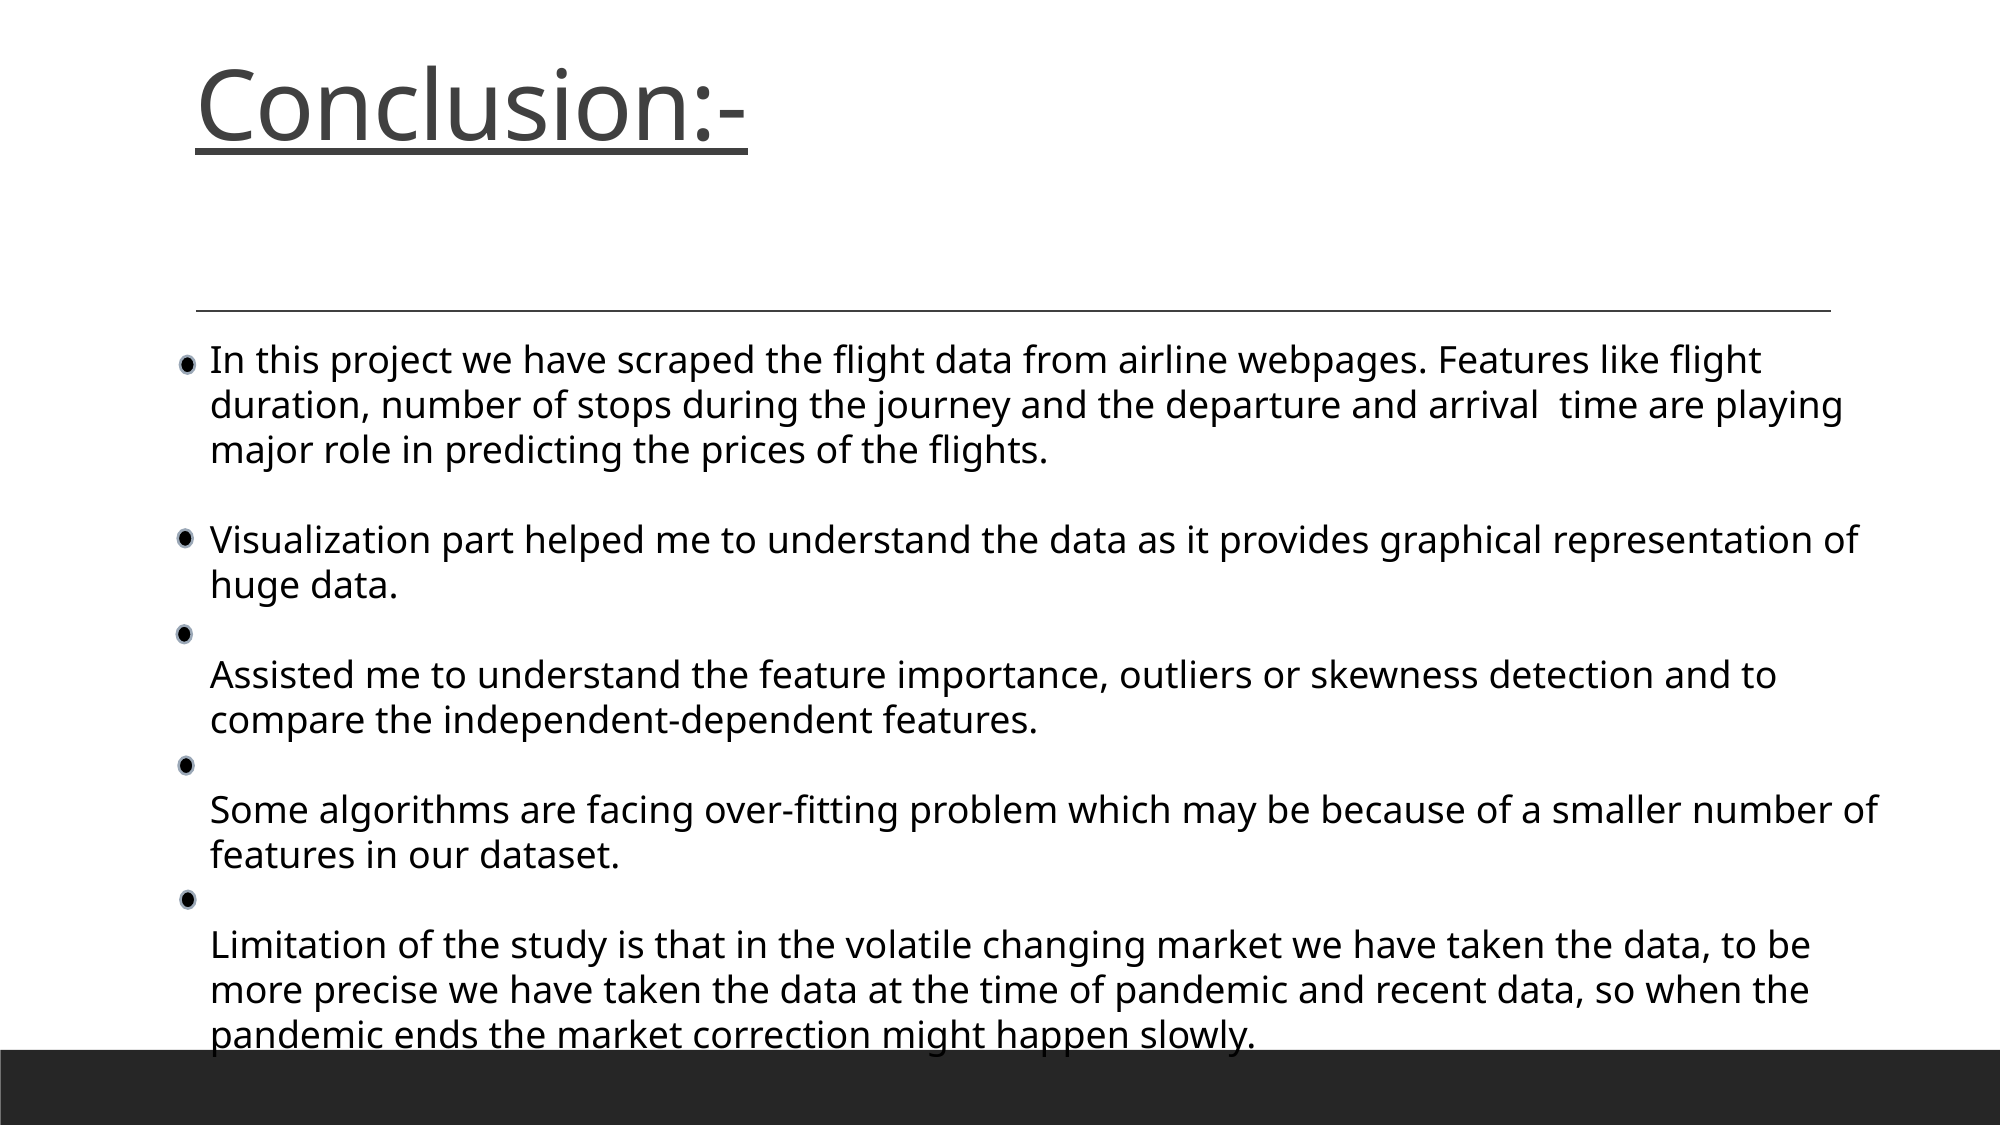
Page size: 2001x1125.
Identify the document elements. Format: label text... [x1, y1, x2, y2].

title Conclusion:- [180, 0, 1830, 170]
text_box [176, 528, 194, 549]
text_box [178, 354, 197, 375]
text_box [177, 755, 195, 776]
text_box [175, 624, 194, 645]
text_box [179, 889, 197, 910]
text_box In this project we have scraped the flight data from airline webpages. Features like flight duration, number of stops during the journey and the departure and arrival time are playing major role in predicting the prices of the flights. Visualization part helped me to understand the data as it provides graphical representation of huge data. Assisted me to understand the feature importance, outliers or skewness detection and to compare the independent-dependent features. Some algorithms are facing over-fitting problem which may be because of a smaller number of features in our dataset. Limitation of the study is that in the volatile changing market we have taken the data, to be more precise we have taken the data at the time of pandemic and recent data, so when the pandemic ends the market correction might happen slowly. [194, 328, 1903, 1125]
